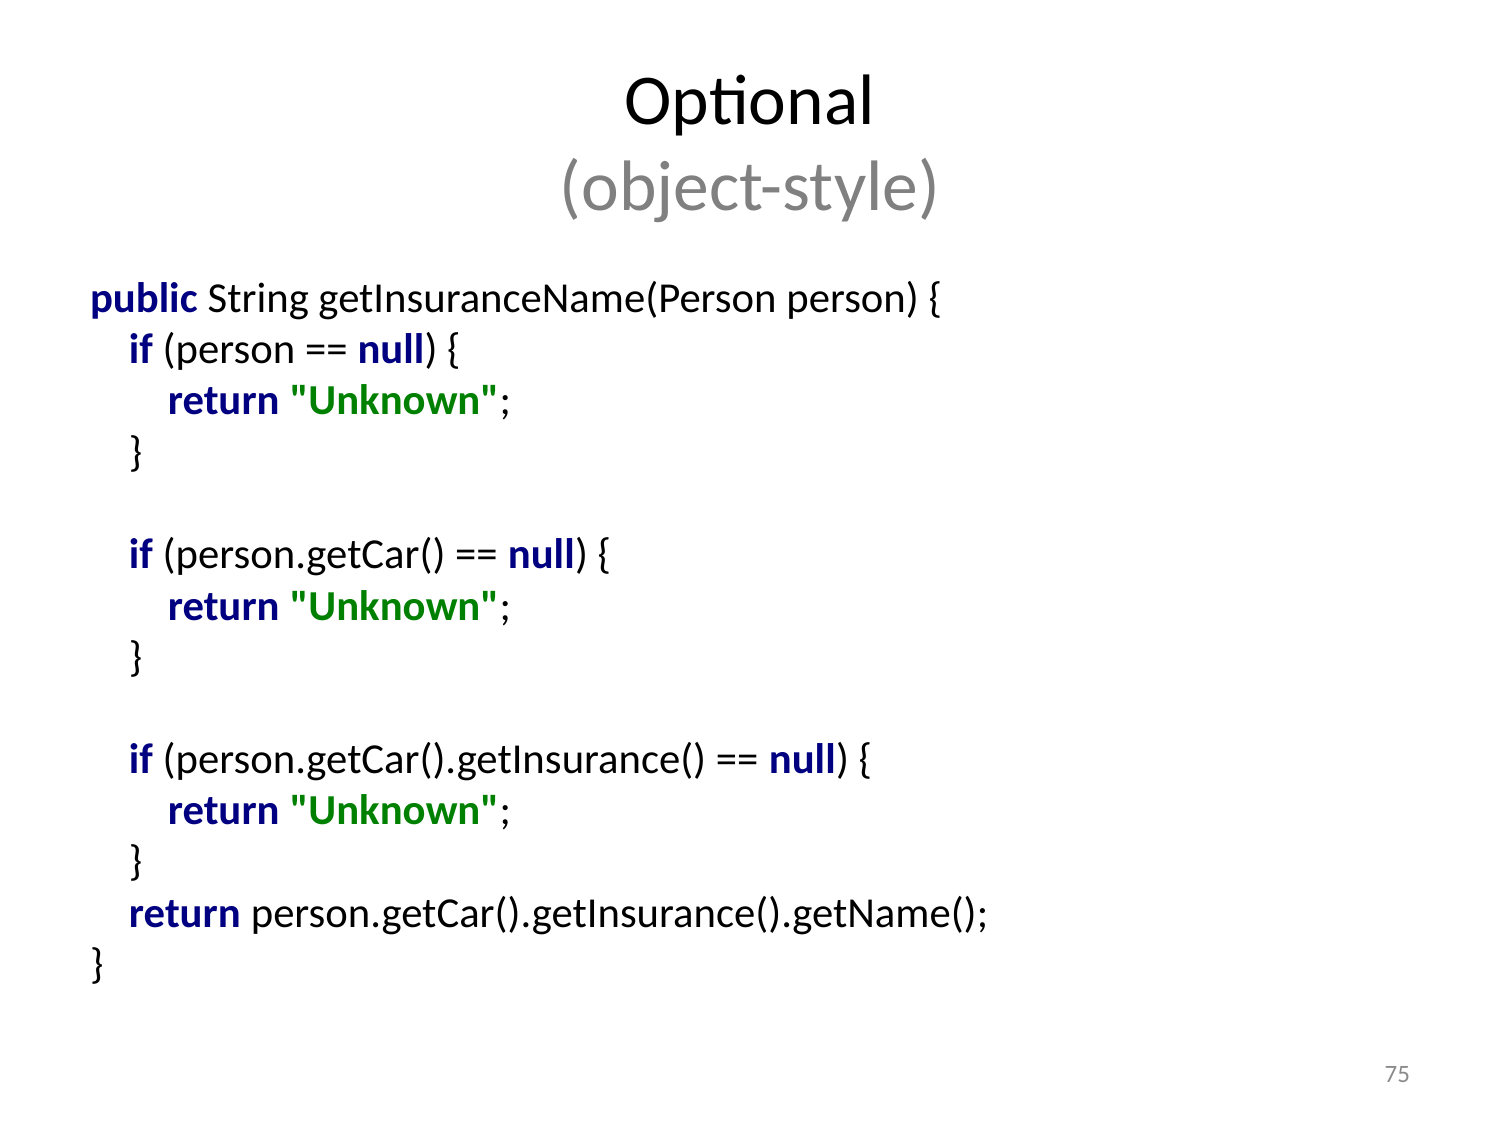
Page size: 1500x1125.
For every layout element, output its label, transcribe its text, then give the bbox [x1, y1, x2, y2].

list public String getInsuranceName(Person person) { if (person == null) { return "Unknown"; } if (person.getCar() == null) { return "Unknown"; } if (person.getCar().getInsurance() == null) { return "Unknown"; } return person.getCar().getInsurance().getName(); } [75, 262, 1425, 1005]
title Optional (object-style) [75, 45, 1425, 233]
slide_number 75 [1074, 1042, 1425, 1103]
